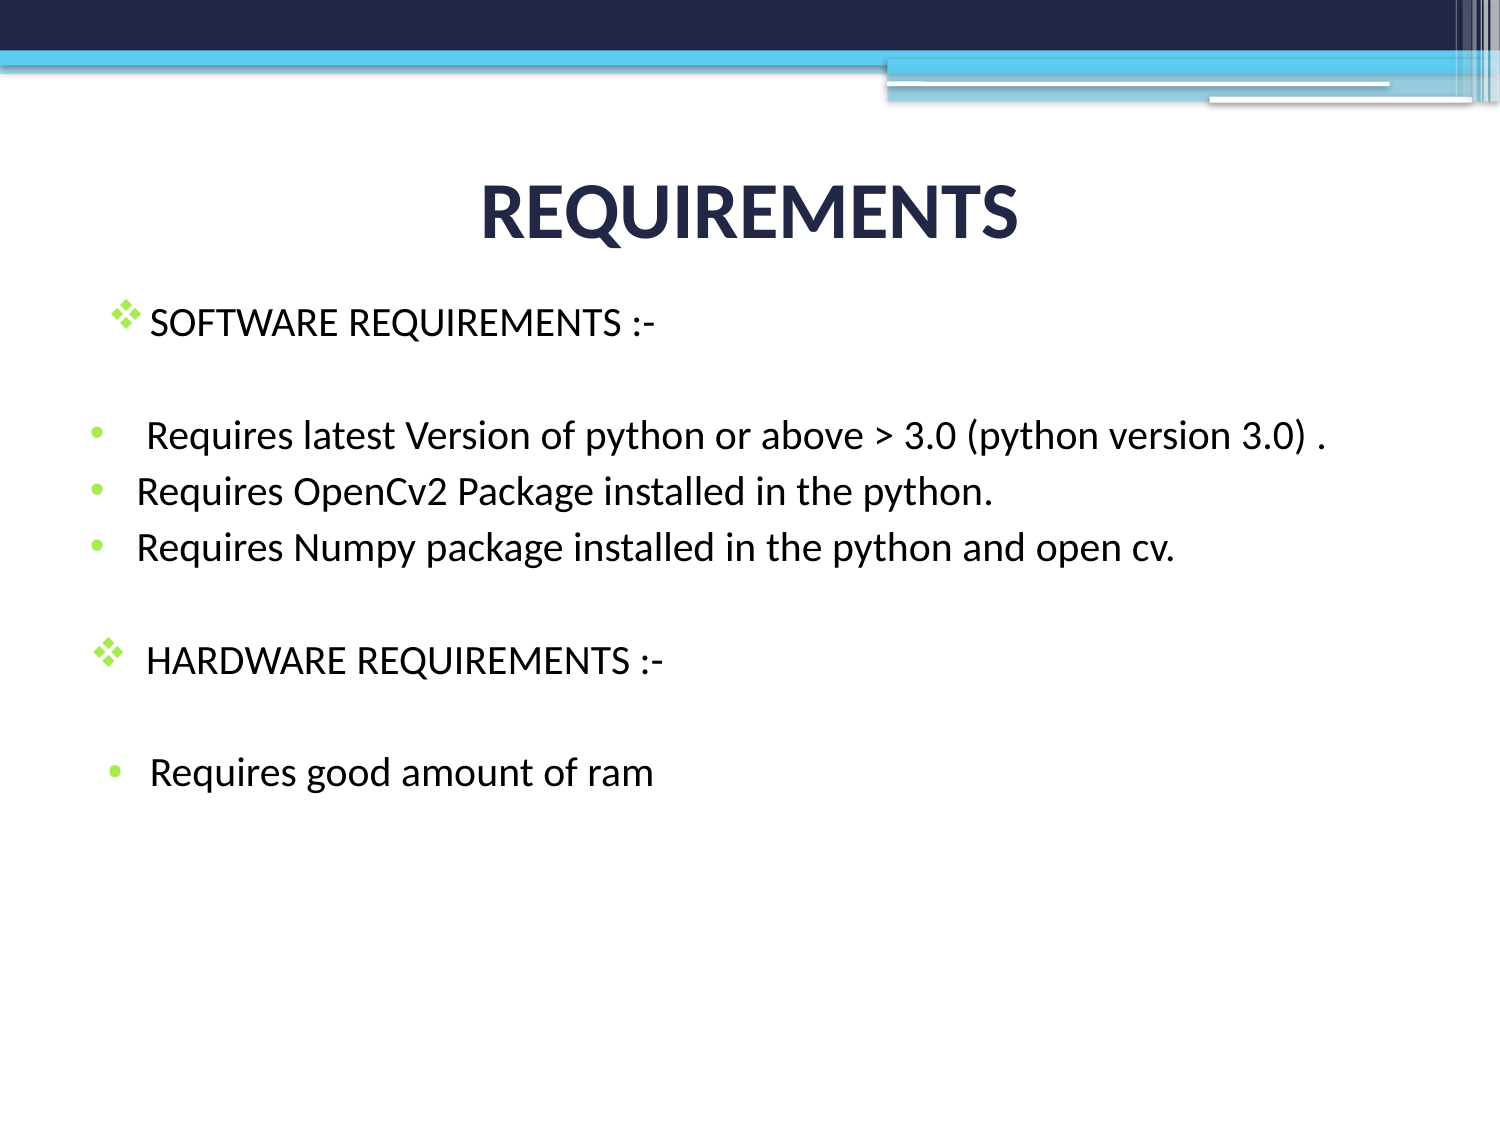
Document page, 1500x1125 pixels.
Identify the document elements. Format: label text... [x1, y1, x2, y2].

list SOFTWARE REQUIREMENTS :- Requires latest Version of python or above > 3.0 (python version 3.0) . Requires OpenCv2 Package installed in the python. Requires Numpy package installed in the python and open cv. HARDWARE REQUIREMENTS :- Requires good amount of ram [75, 287, 1425, 1025]
title REQUIREMENTS [75, 149, 1425, 263]
